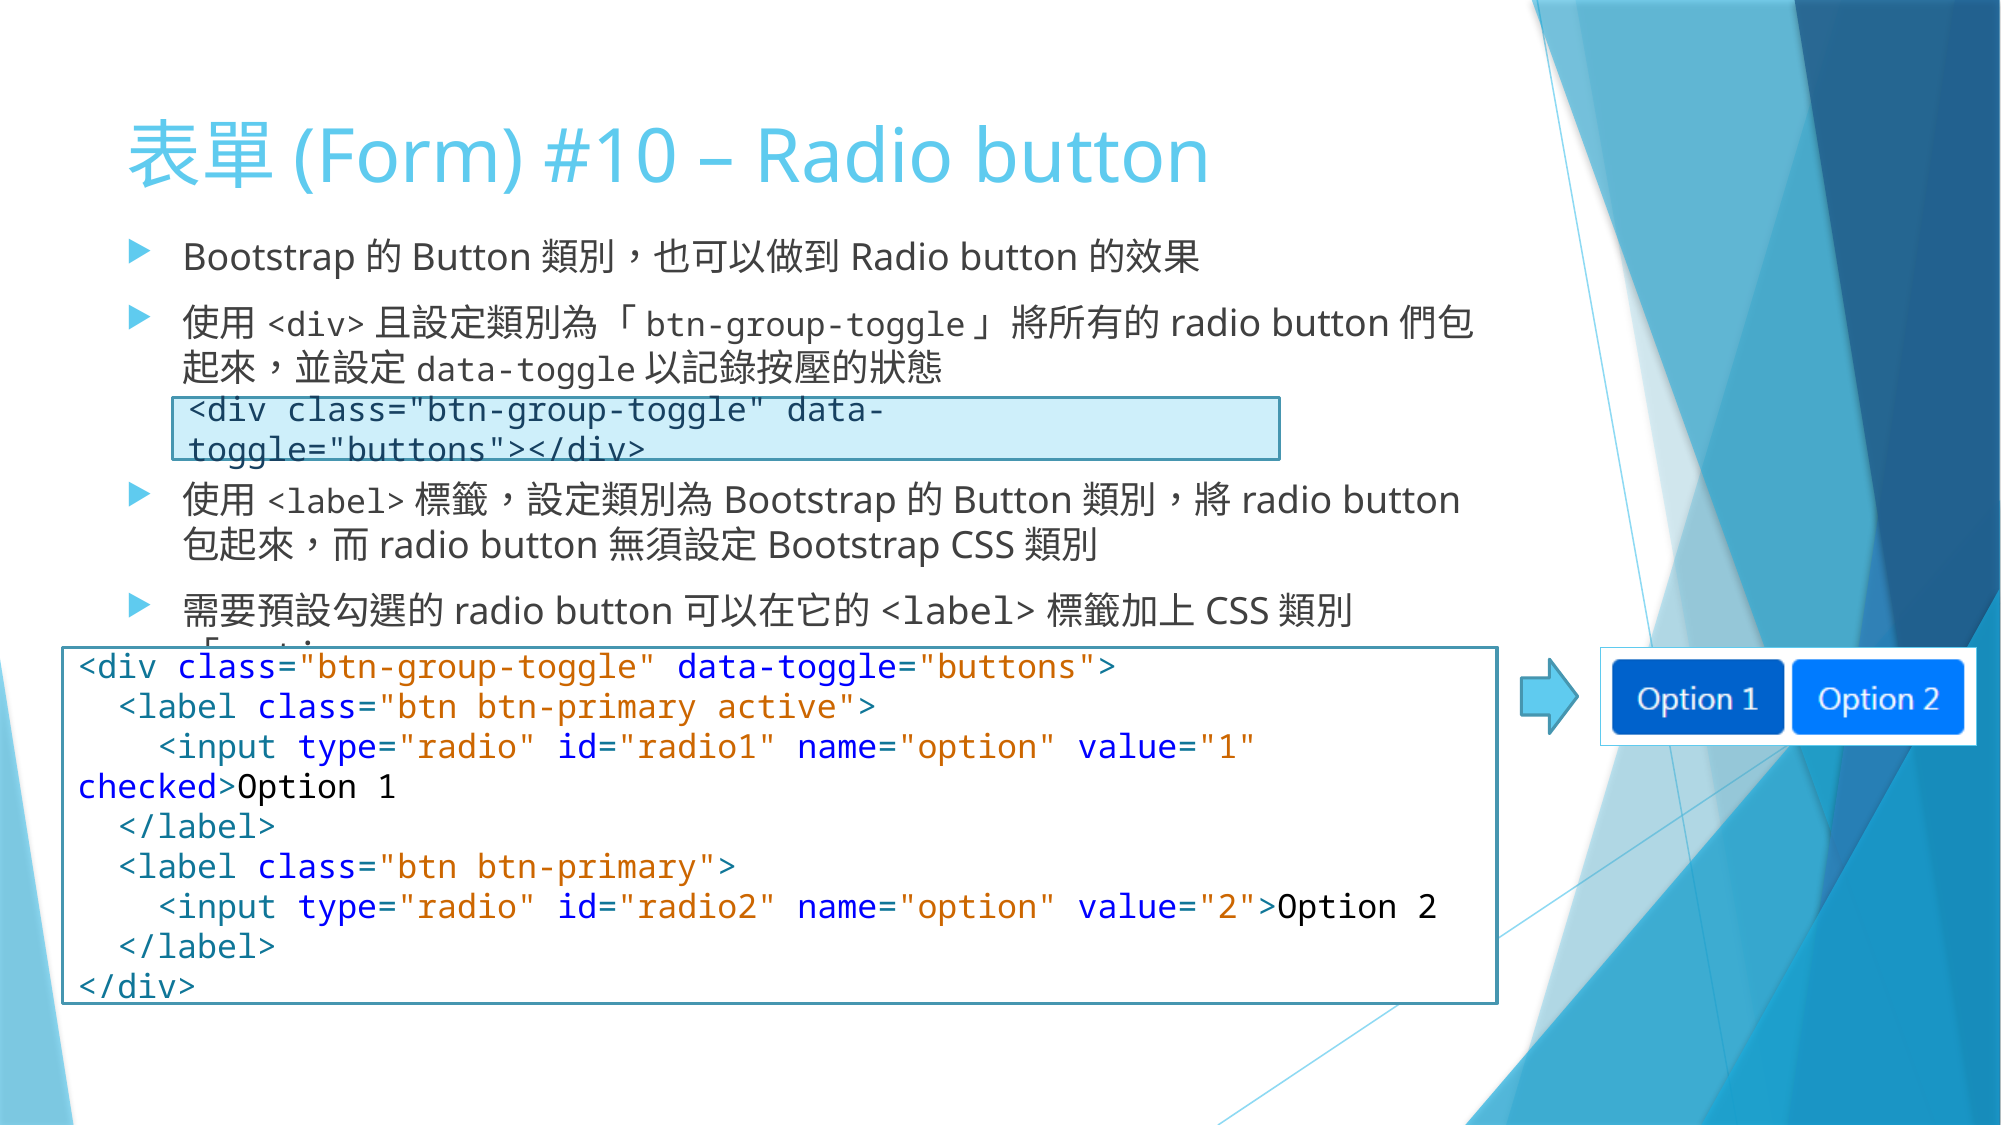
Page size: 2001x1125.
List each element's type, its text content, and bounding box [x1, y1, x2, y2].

text_box <div class="btn-group-toggle" data-toggle="buttons"> <label class="btn btn-primary active"> <input type="radio" id="radio1" name="option" value="1" checked>Option 1 </label> <label class="btn btn-primary"> <input type="radio" id="radio2" name="option" value="2">Option 2 </label> </div> [61, 646, 1499, 1005]
title 表單(Form) #10 – Radio button [111, 99, 1522, 225]
list Bootstrap的Button類別，也可以做到Radio button的效果 使用<div>且設定類別為「btn-group-toggle」將所有的radio button們包起來，並設定data-toggle以記錄按壓的狀態 使用<label>標籤，設定類別為Bootstrap的Button類別，將radio button包起來，而radio button無須設定Bootstrap CSS類別 需要預設勾選的radio button可以在它的<label>標籤加上CSS類別「active」 [111, 225, 1522, 991]
text_box <div class="btn-group-toggle" data-toggle="buttons"></div> [171, 396, 1281, 461]
slide_number [1409, 991, 1522, 1051]
text_box [1519, 657, 1579, 736]
picture [1599, 646, 1978, 747]
